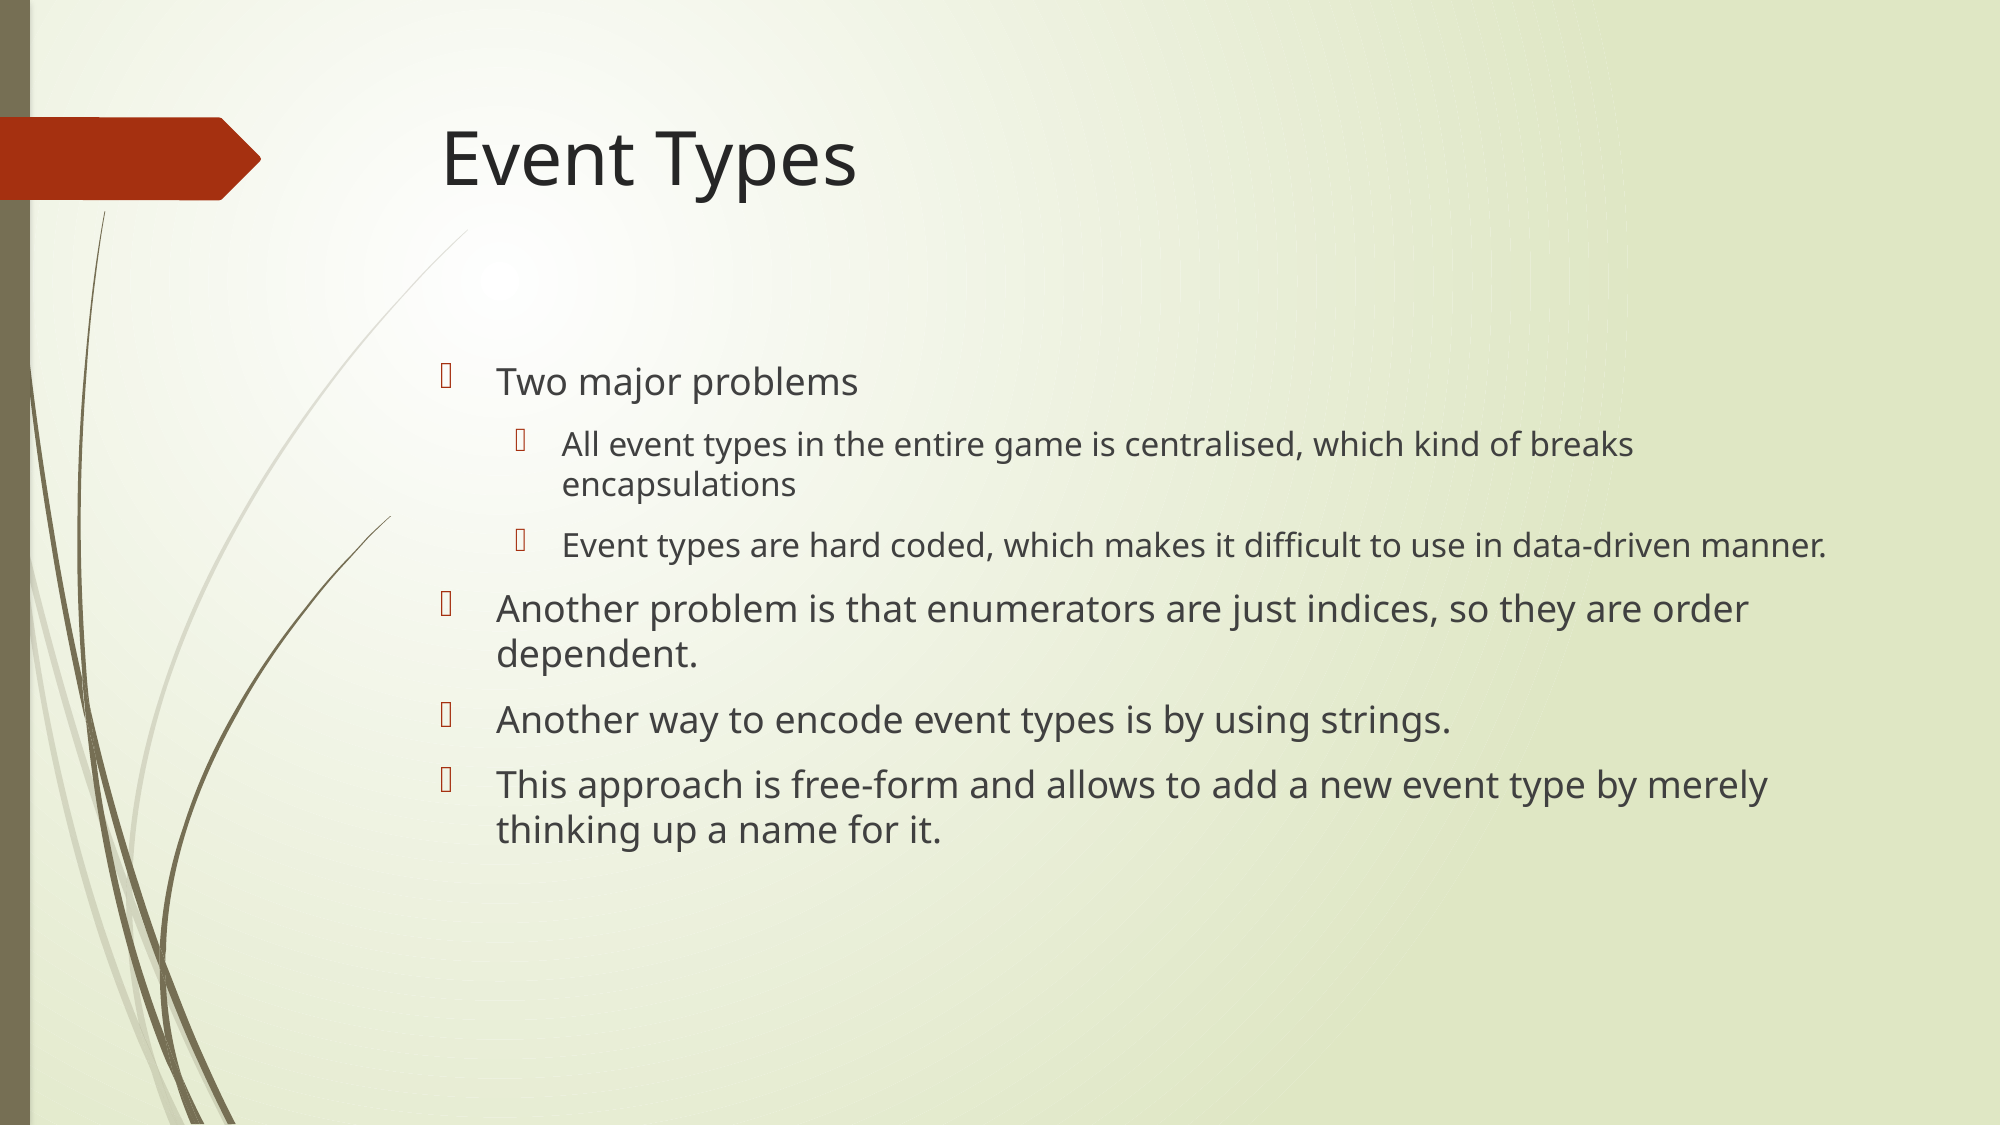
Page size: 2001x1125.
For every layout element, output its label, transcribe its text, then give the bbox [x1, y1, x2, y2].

list Two major problems All event types in the entire game is centralised, which kind of breaks encapsulations Event types are hard coded, which makes it difficult to use in data-driven manner. Another problem is that enumerators are just indices, so they are order dependent. Another way to encode event types is by using strings. This approach is free-form and allows to add a new event type by merely thinking up a name for it. [424, 350, 1888, 970]
title Event Types [425, 102, 1888, 313]
